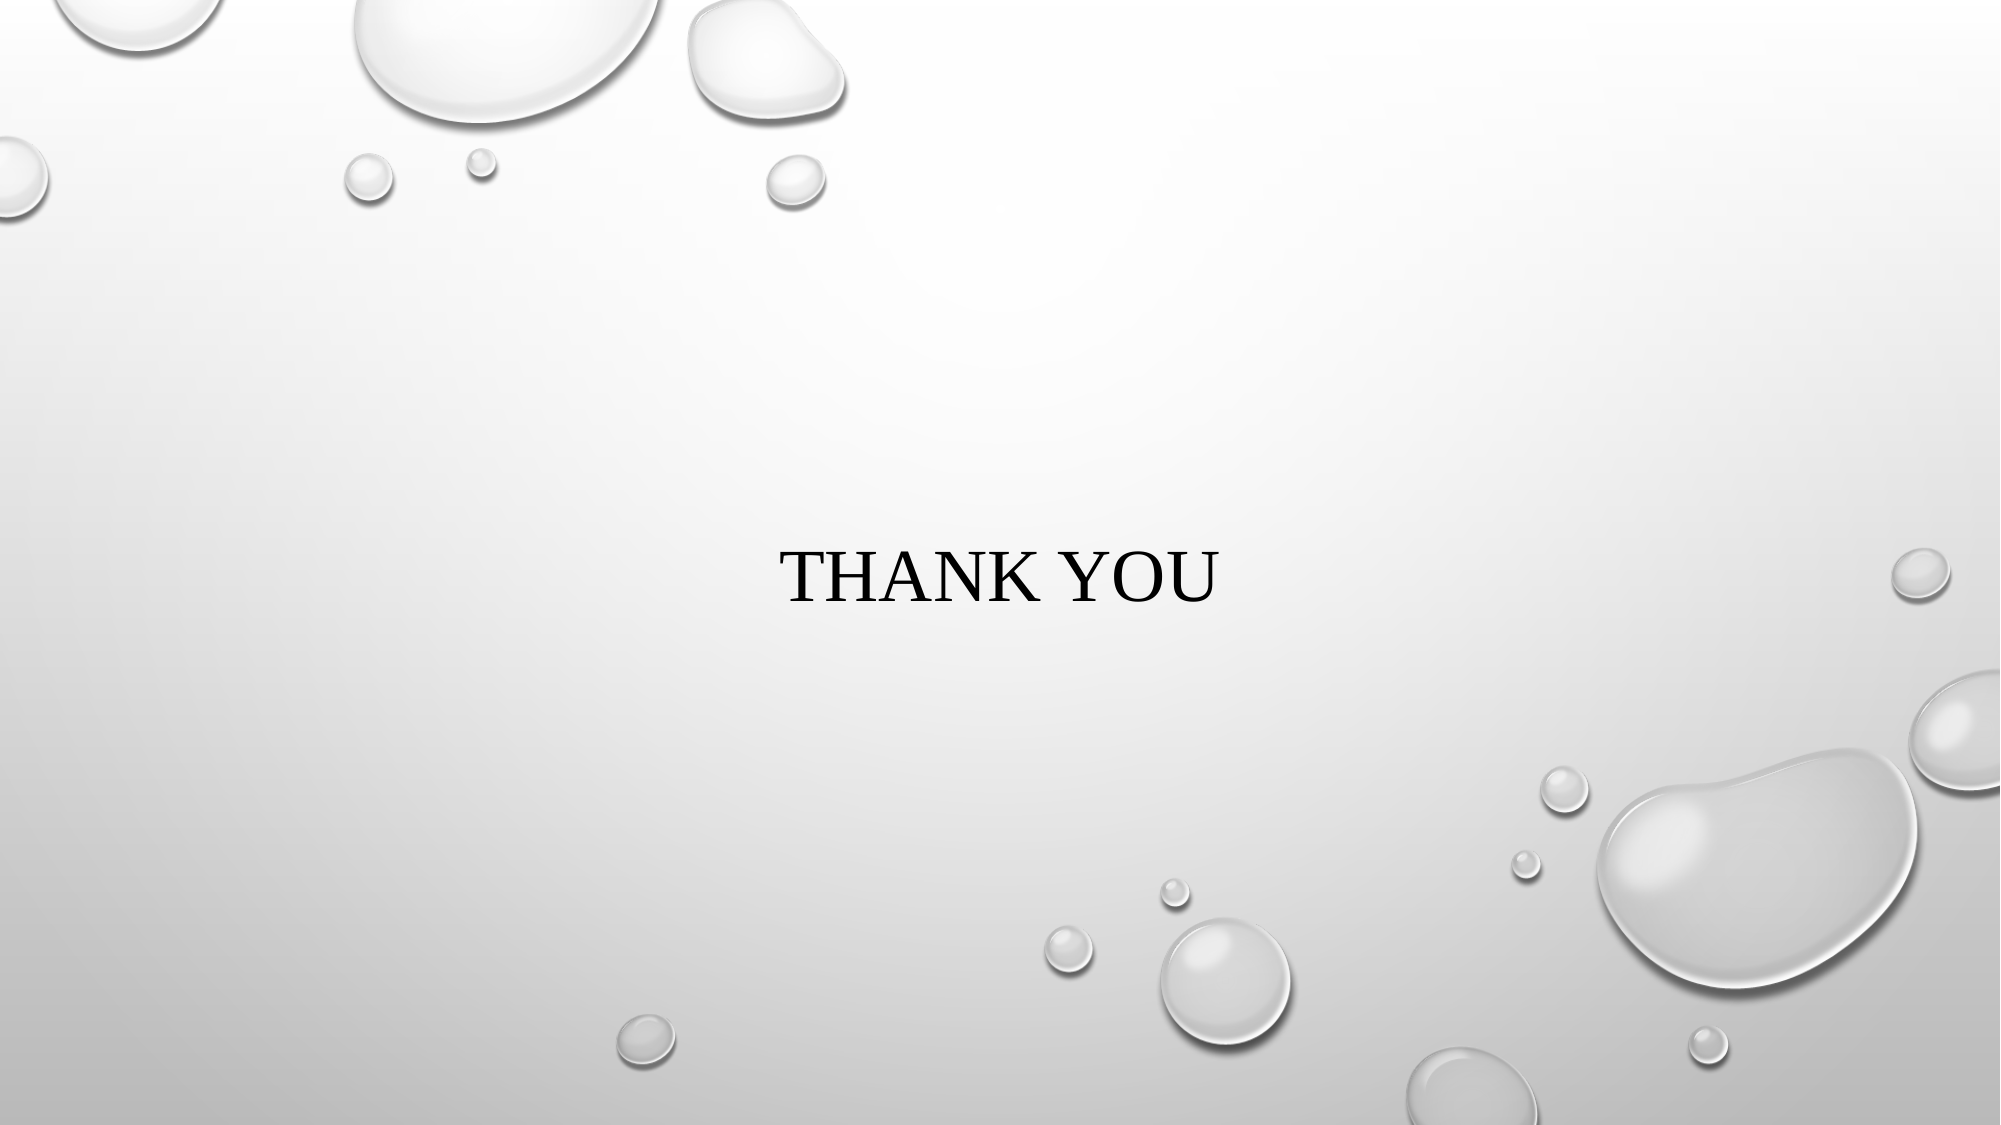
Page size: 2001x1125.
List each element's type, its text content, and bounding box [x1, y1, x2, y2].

title Thank you [287, 213, 1713, 625]
picture [0, 0, 2000, 1125]
